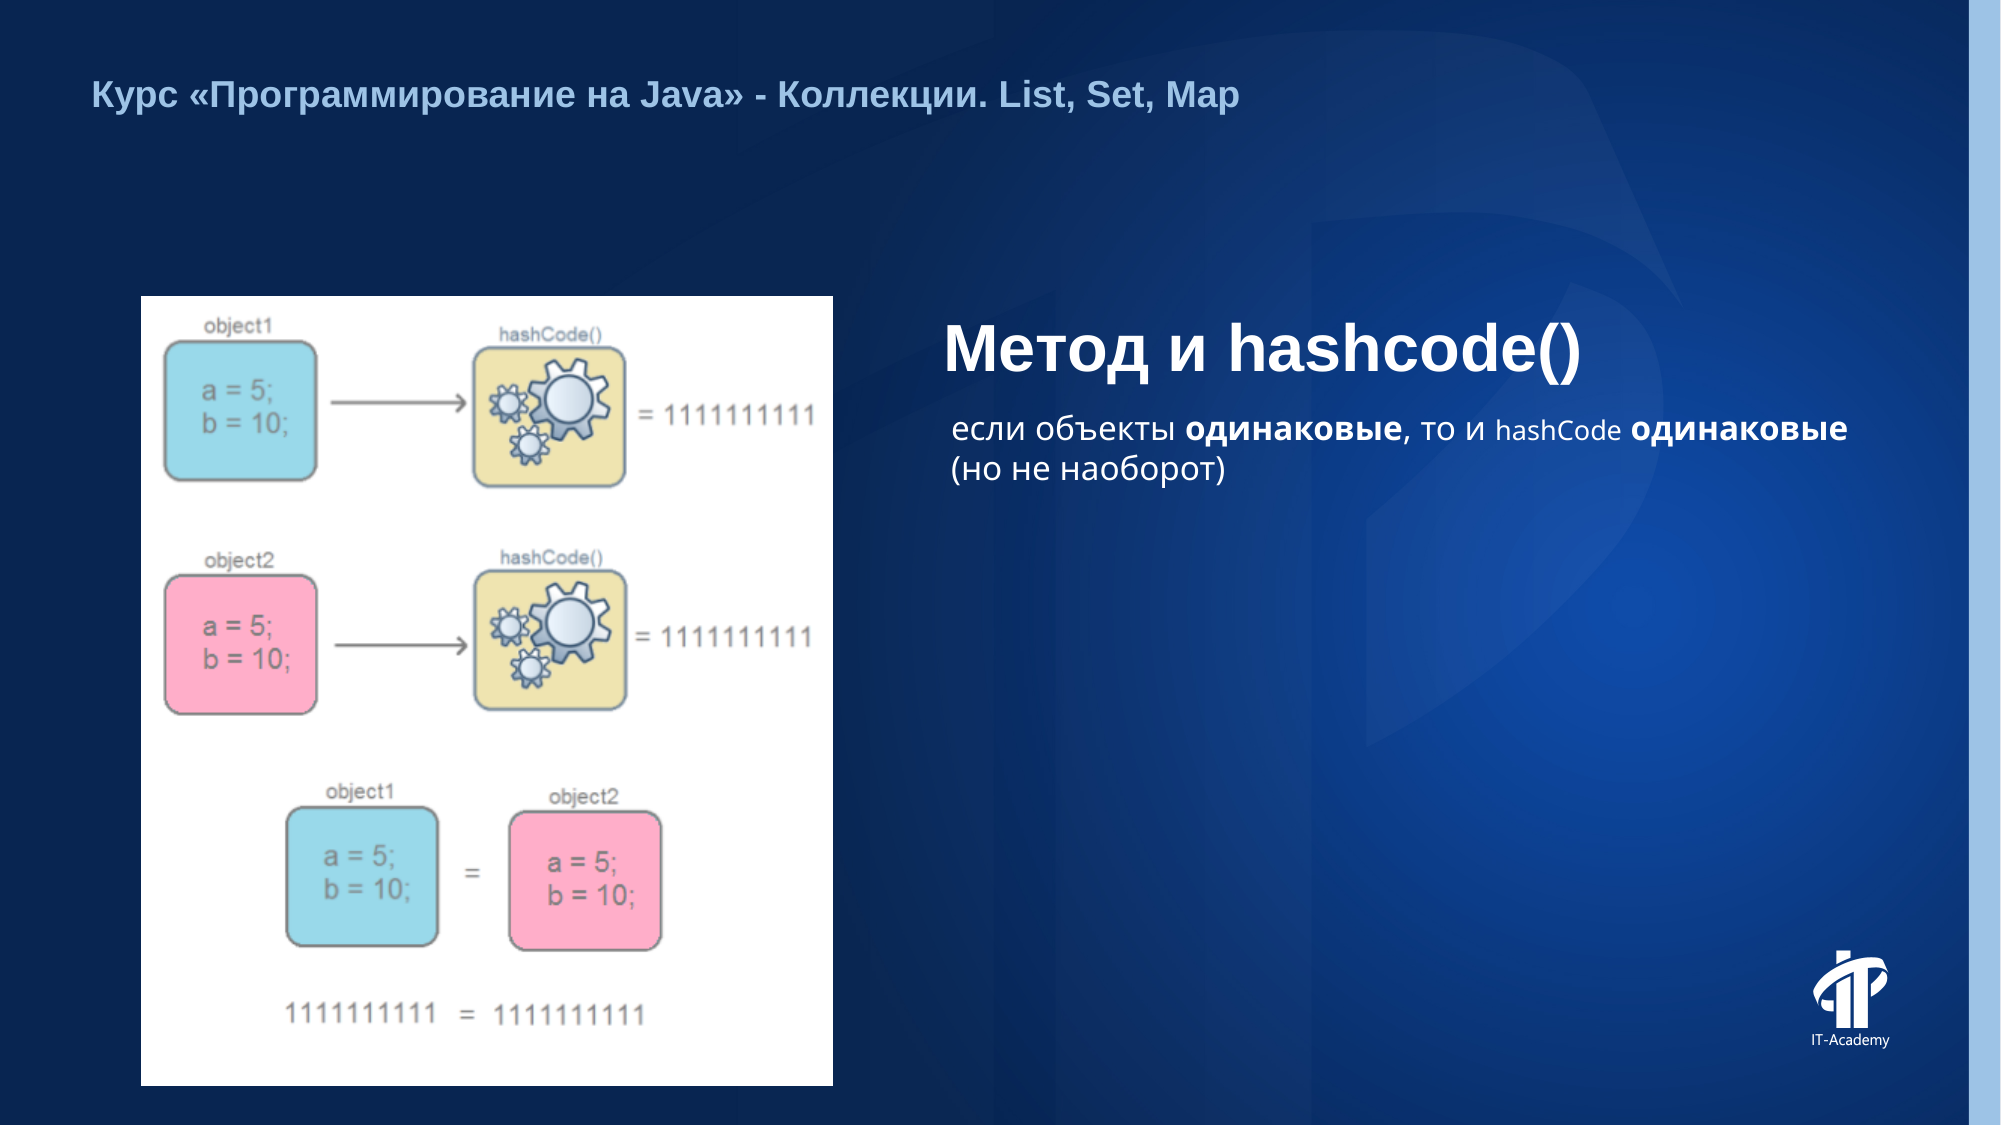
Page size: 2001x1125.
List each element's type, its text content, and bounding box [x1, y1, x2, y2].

text_box если объекты одинаковые, то и hashCode одинаковые (но не наоборот) [943, 401, 1859, 495]
text_box Курс «Программирование на Java» - Коллекции. List, Set, Map [83, 62, 1462, 123]
text_box Метод и hashcode() [935, 299, 1866, 401]
picture [0, 0, 1968, 1125]
text_box [1968, 0, 2000, 1125]
